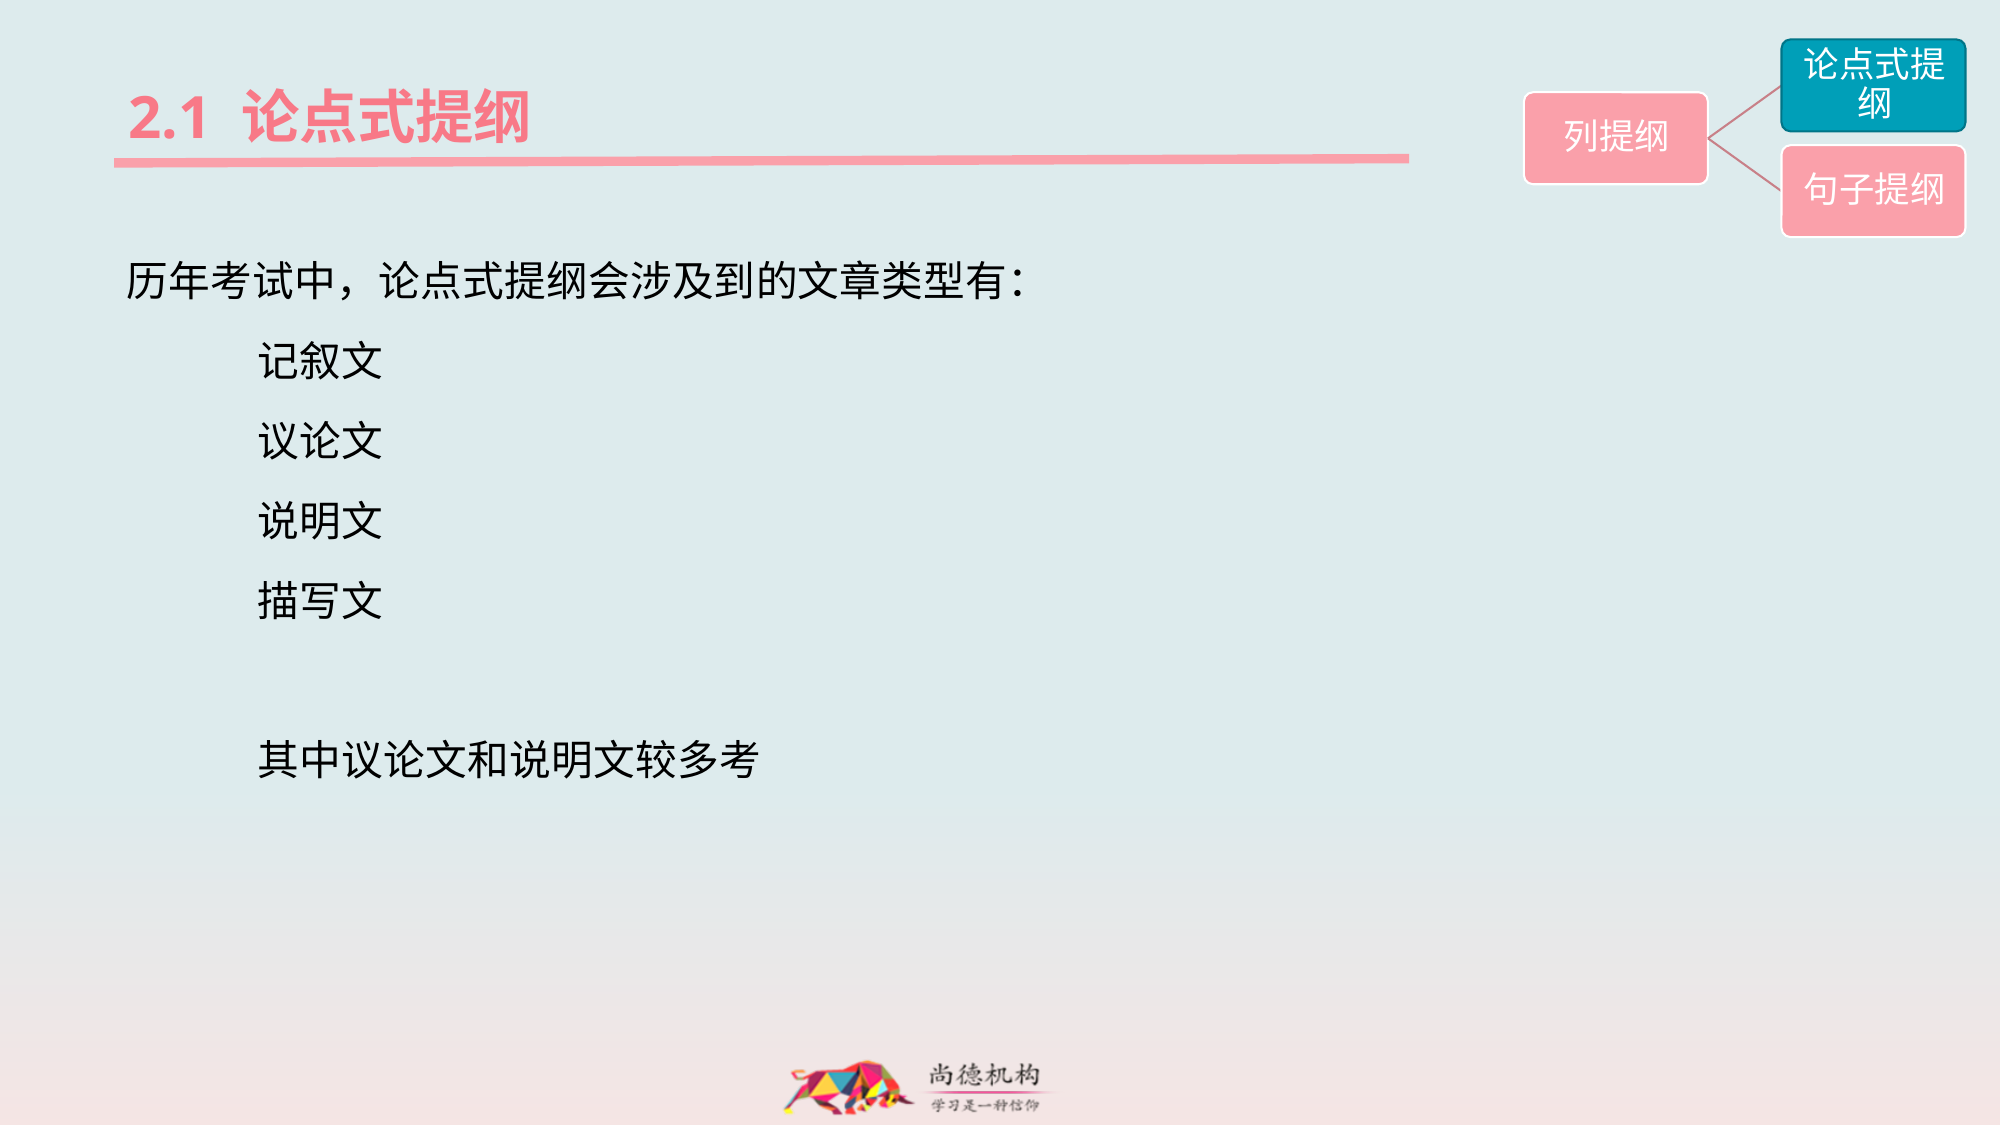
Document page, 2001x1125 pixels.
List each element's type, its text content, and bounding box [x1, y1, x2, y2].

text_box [1523, 0, 1966, 277]
text_box 2.1 论点式提纲 [113, 72, 1368, 158]
picture [775, 1053, 1225, 1125]
text_box 历年考试中，论点式提纲会涉及到的文章类型有： 记叙文 议论文 说明文 描写文 其中议论文和说明文较多考 [90, 219, 1446, 792]
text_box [113, 158, 1410, 163]
